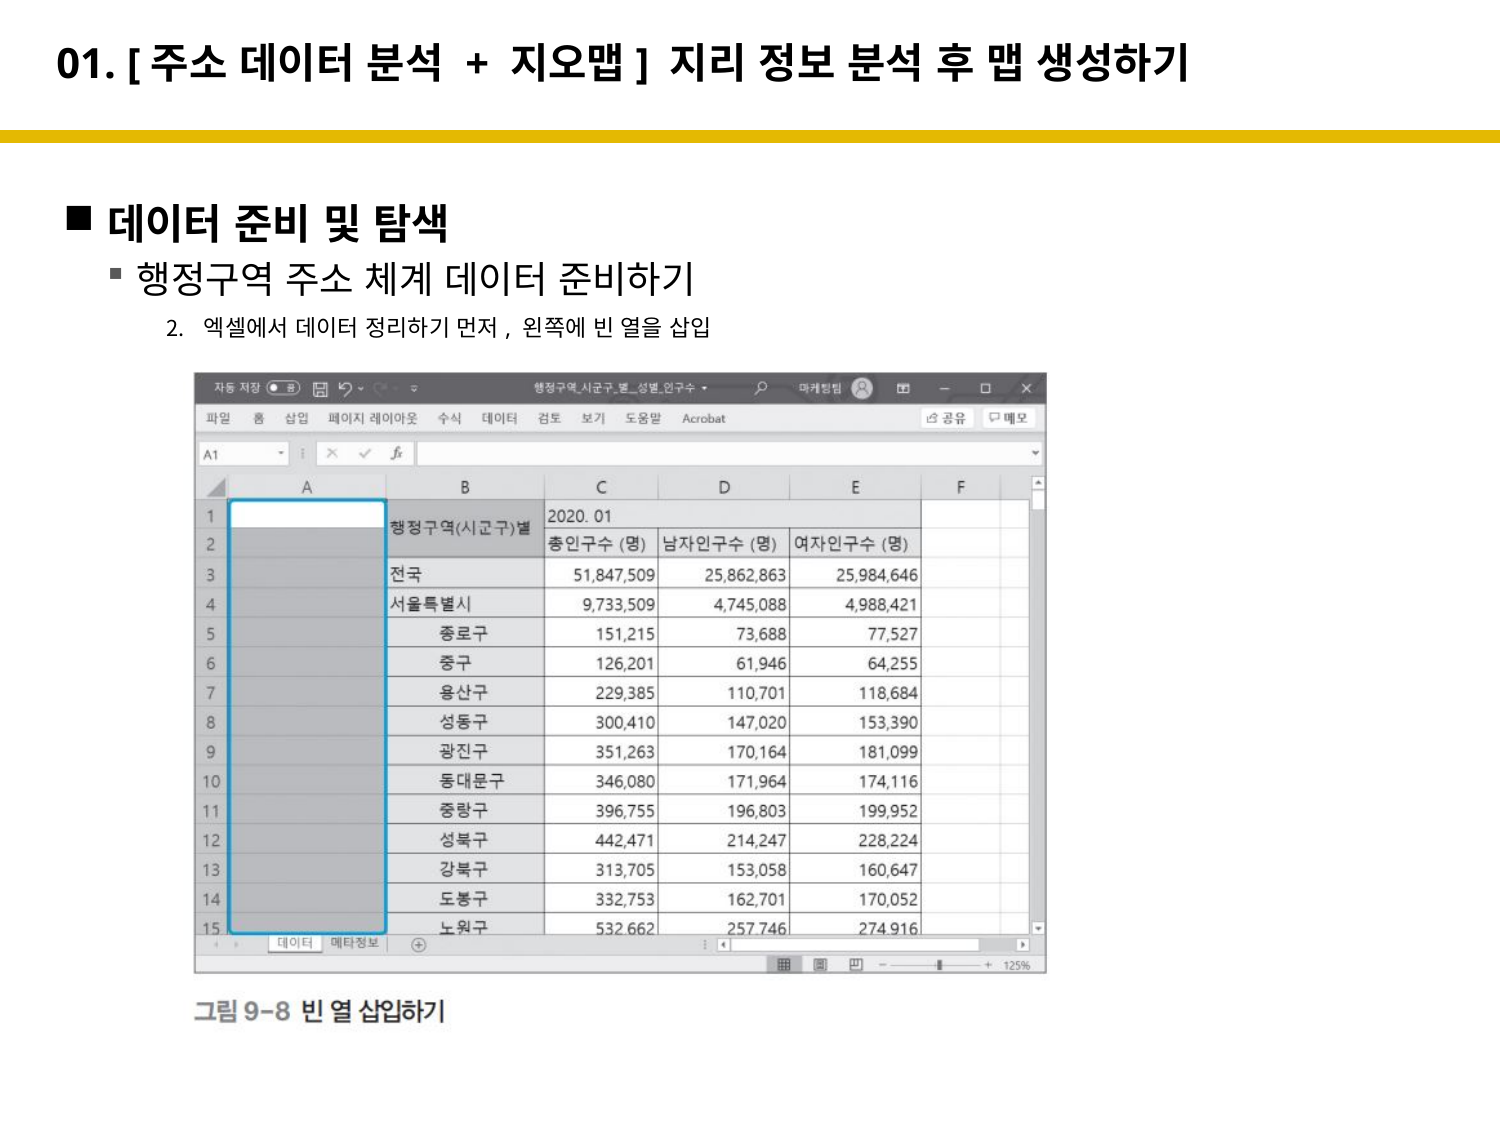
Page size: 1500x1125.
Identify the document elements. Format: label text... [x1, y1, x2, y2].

list 데이터 준비 및 탐색 행정구역 주소 체계 데이터 준비하기 엑셀에서 데이터 정리하기 먼저, 왼쪽에 빈 열을 삽입 [48, 165, 1467, 1064]
title 01. [주소 데이터 분석 + 지오맵] 지리 정보 분석 후 맵 생성하기 [41, 17, 1341, 107]
picture [182, 361, 1056, 1036]
